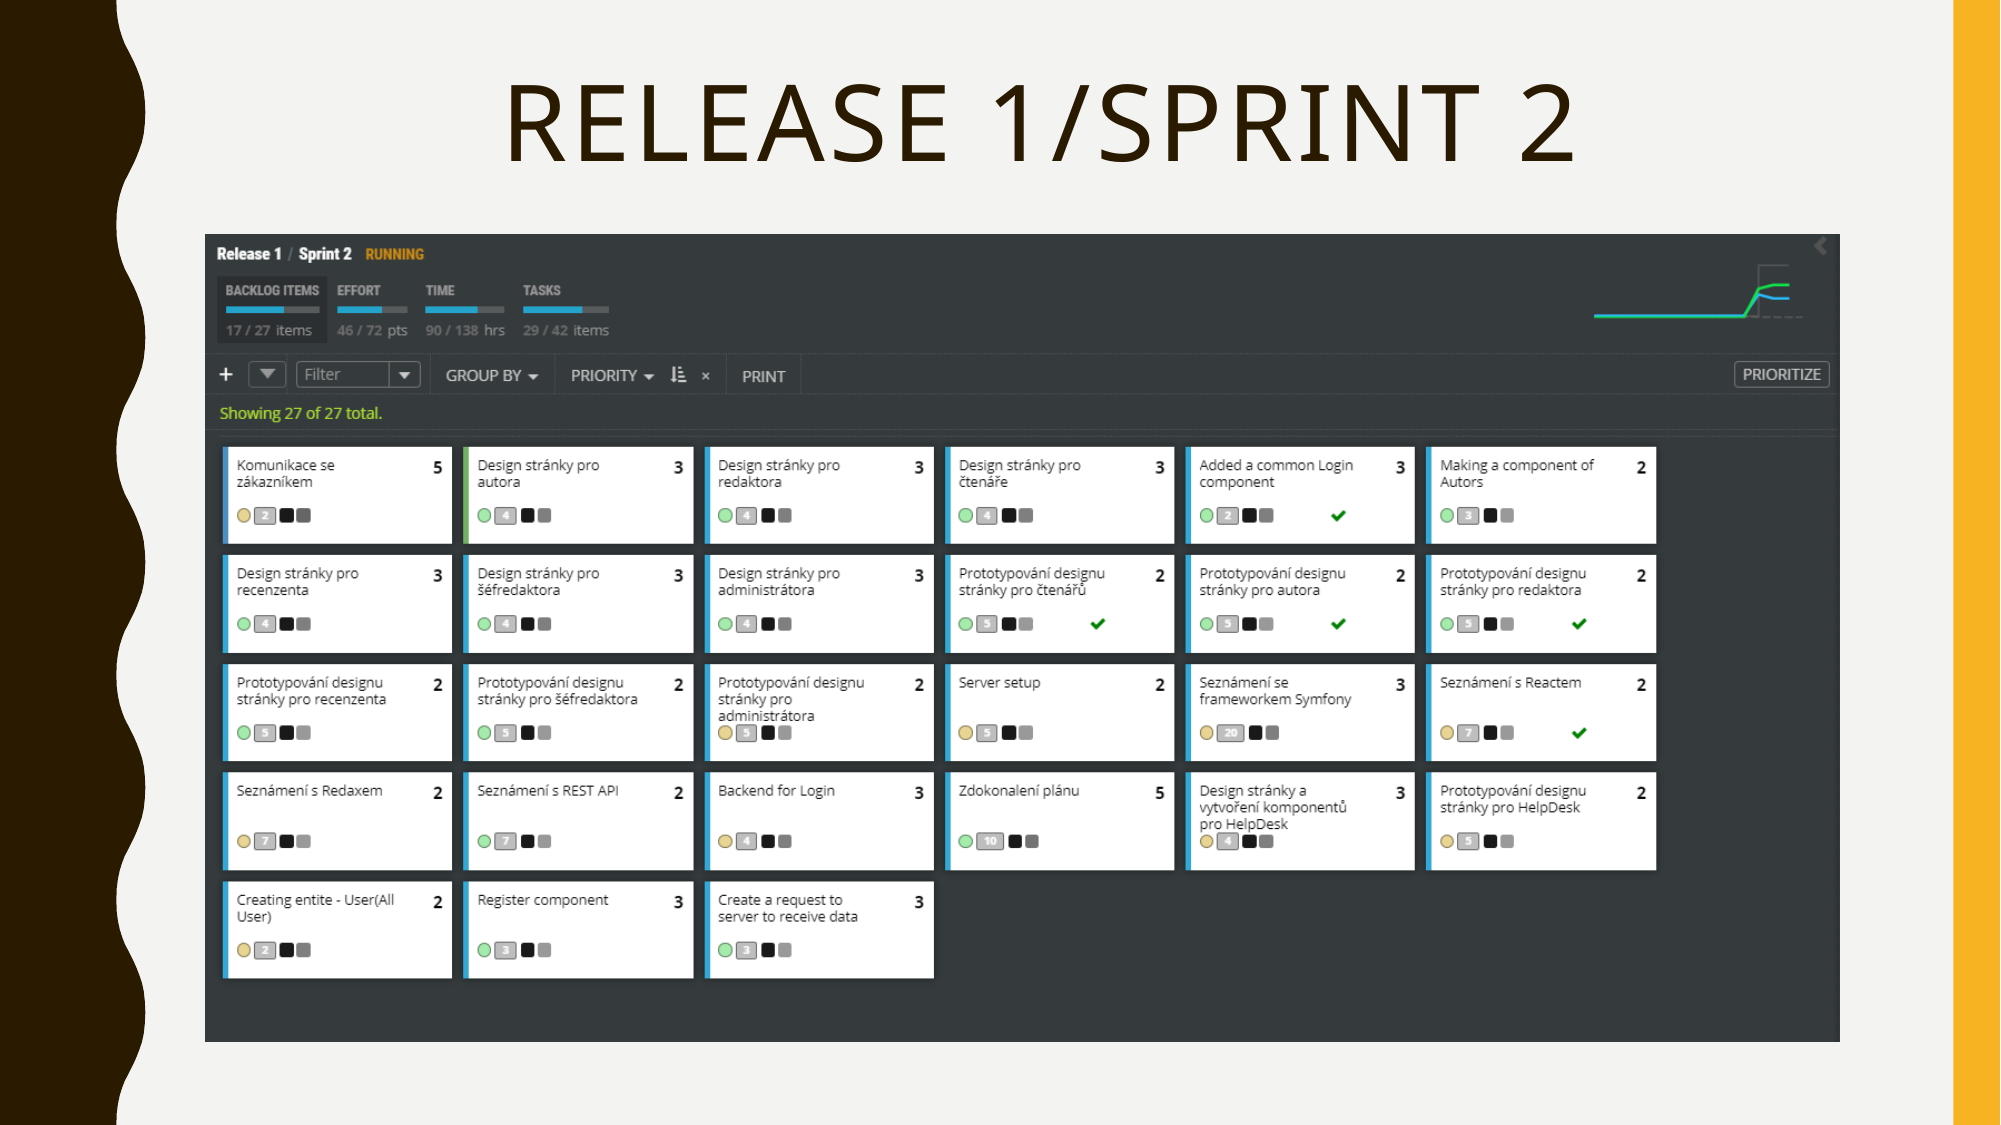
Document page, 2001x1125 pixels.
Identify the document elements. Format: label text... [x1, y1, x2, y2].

title Release 1/Sprint 2 [205, 62, 1875, 219]
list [205, 234, 1840, 1042]
